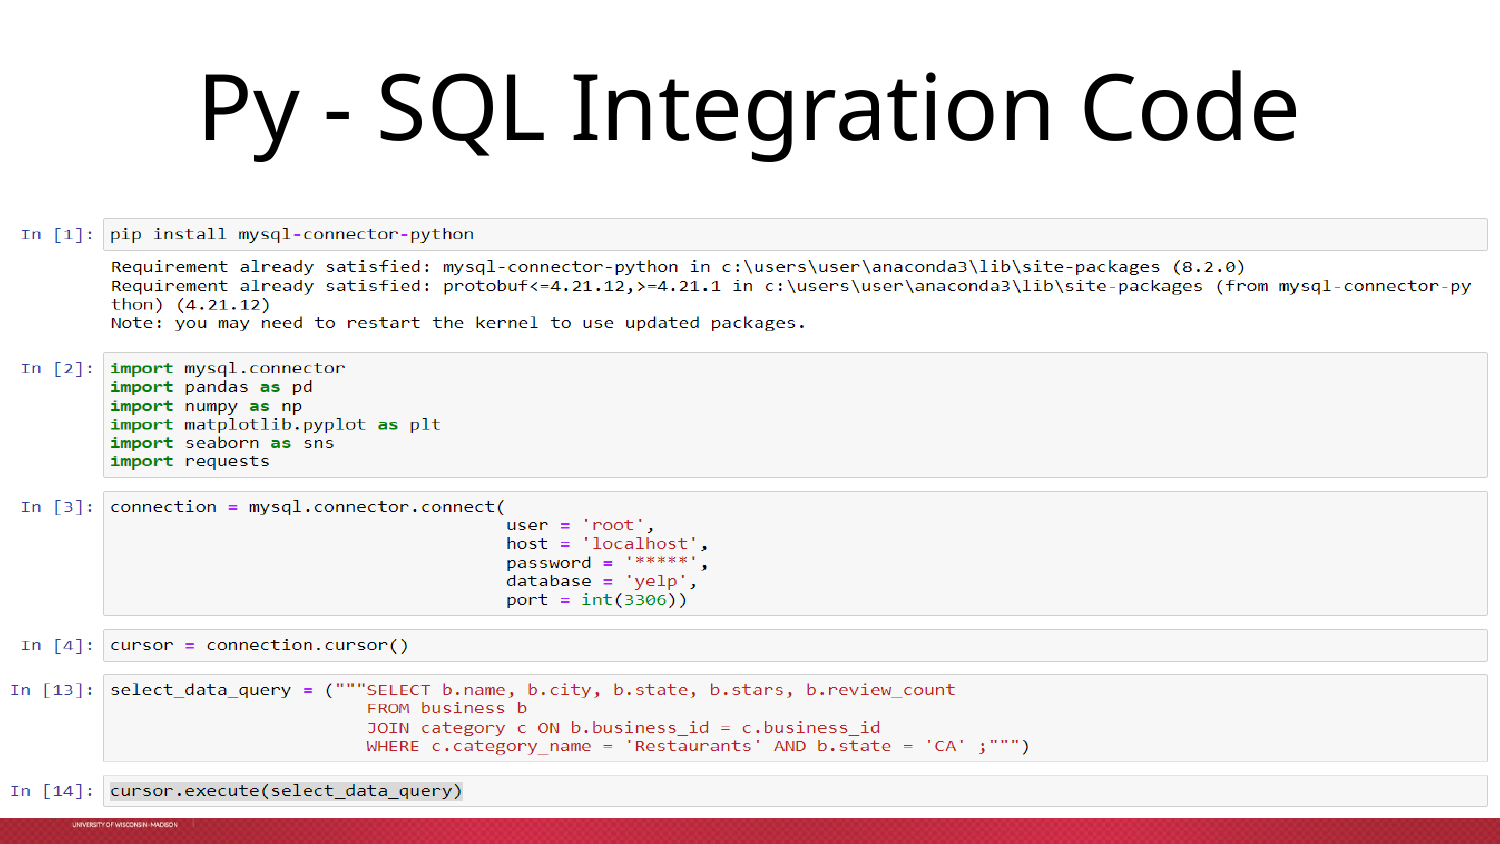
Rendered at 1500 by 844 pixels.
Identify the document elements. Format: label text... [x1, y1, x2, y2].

picture [0, 0, 1500, 844]
title Py - SQL Integration Code [75, 33, 1425, 175]
